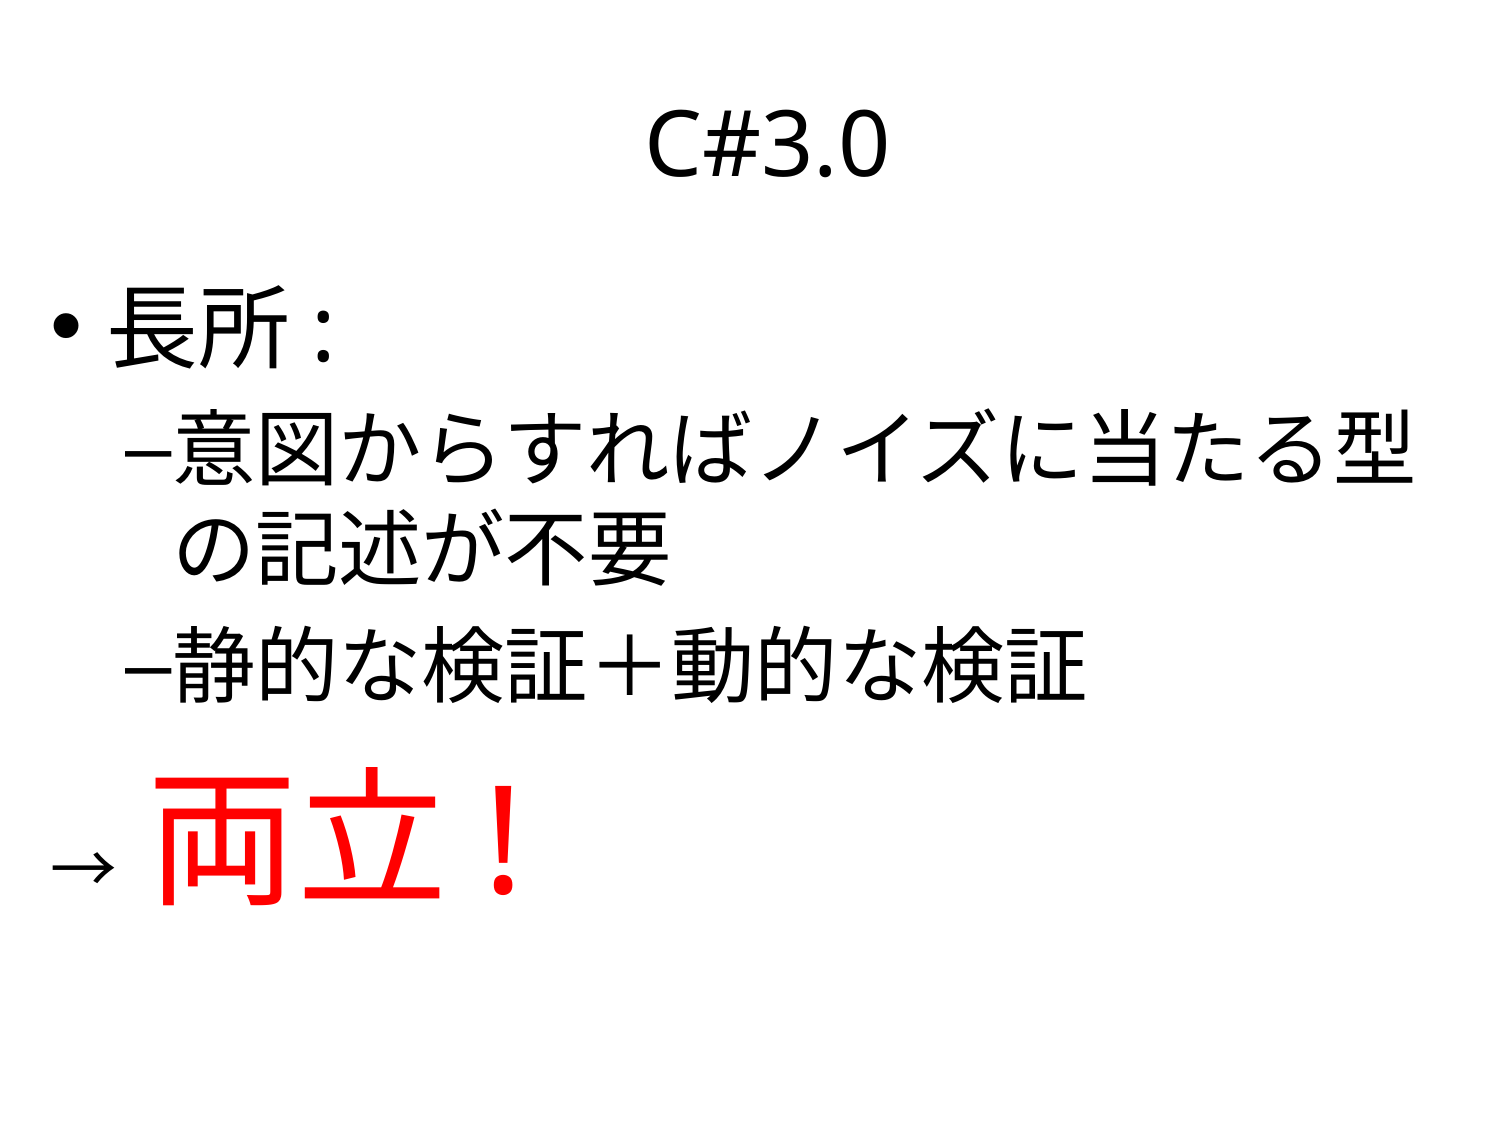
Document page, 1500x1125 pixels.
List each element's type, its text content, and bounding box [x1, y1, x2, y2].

title C#3.0 [35, 45, 1500, 234]
list 長所: 意図からすればノイズに当たる型の記述が不要 静的な検証＋動的な検証 → 両立! [35, 262, 1500, 1125]
